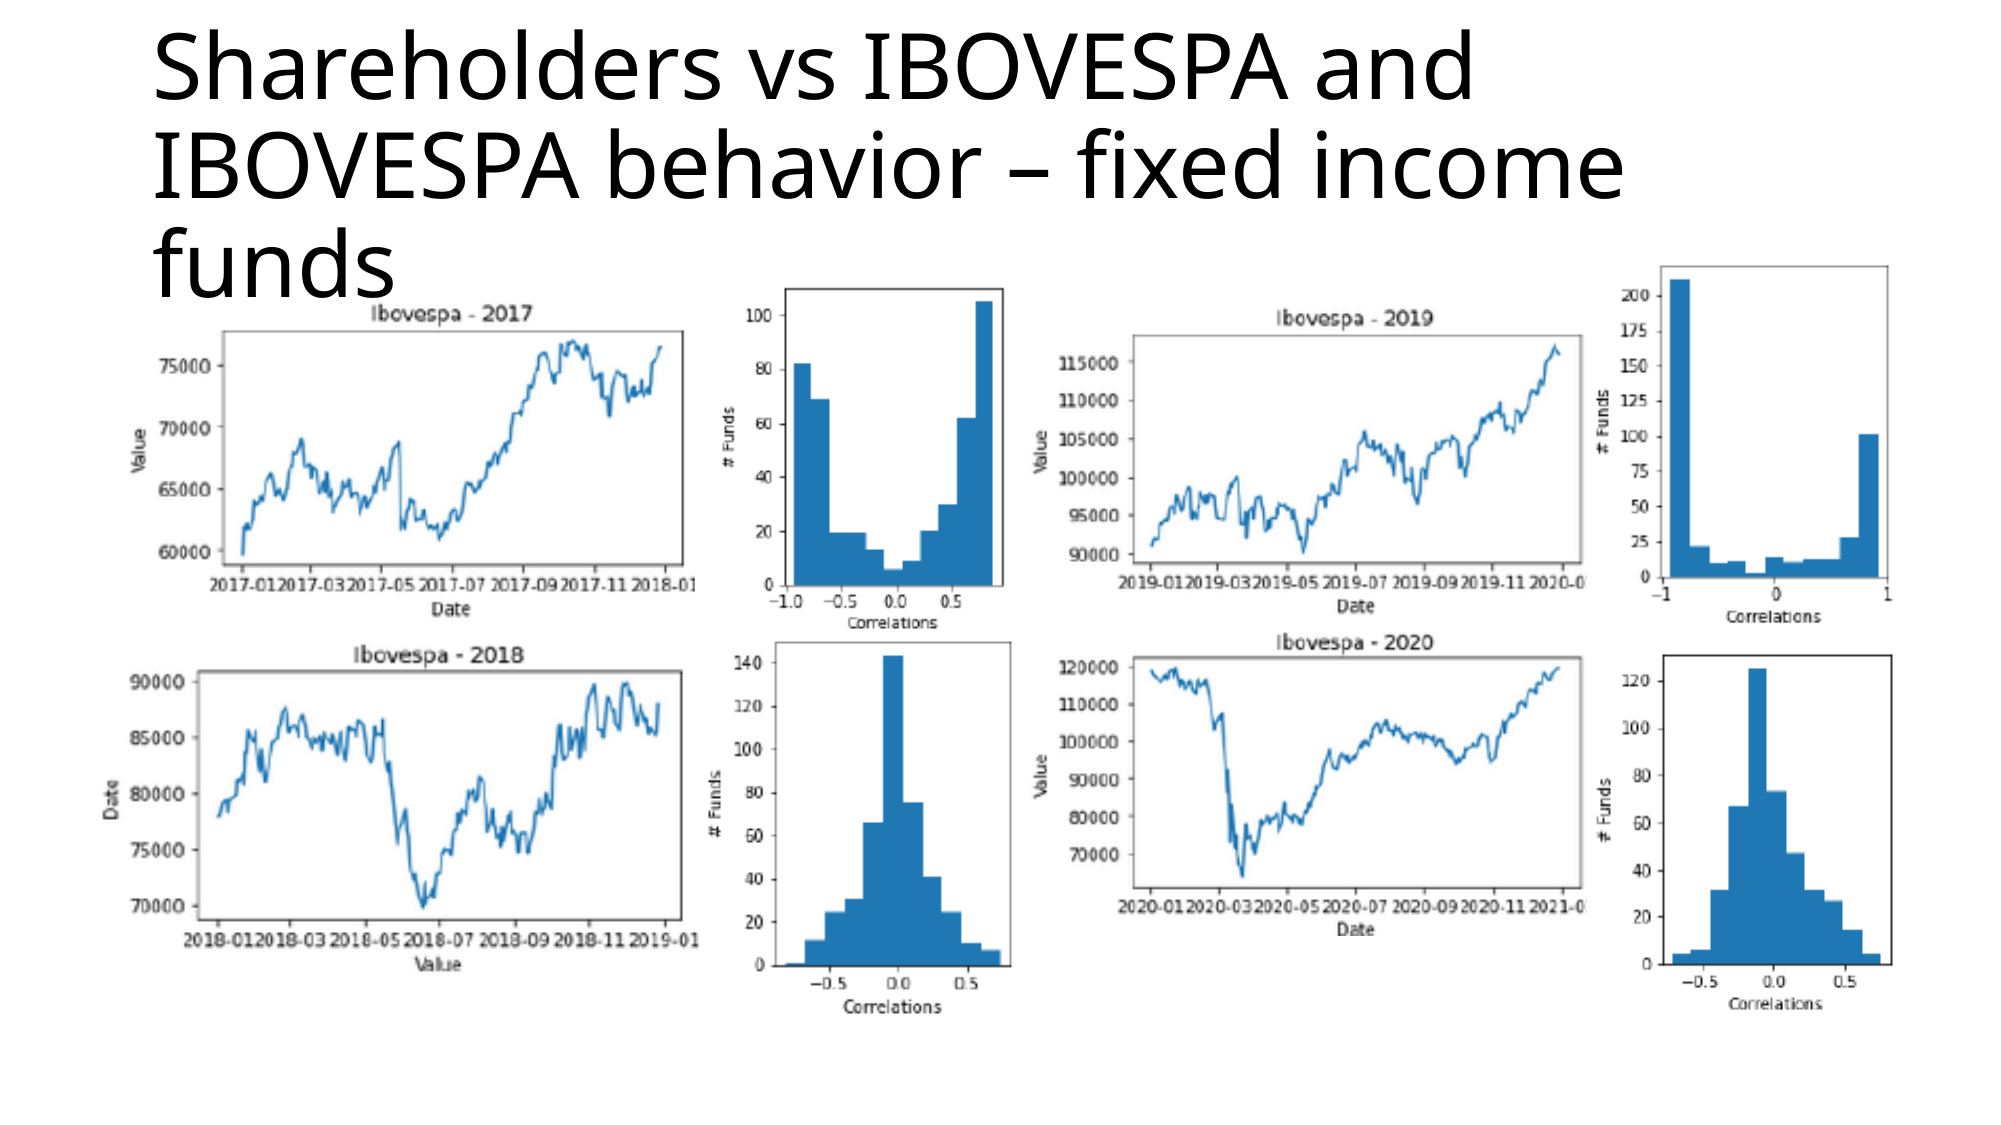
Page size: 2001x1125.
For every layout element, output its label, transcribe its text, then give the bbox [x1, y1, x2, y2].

title Shareholders vs IBOVESPA and IBOVESPA behavior – fixed income funds [137, 59, 1863, 278]
picture [99, 258, 1903, 1032]
